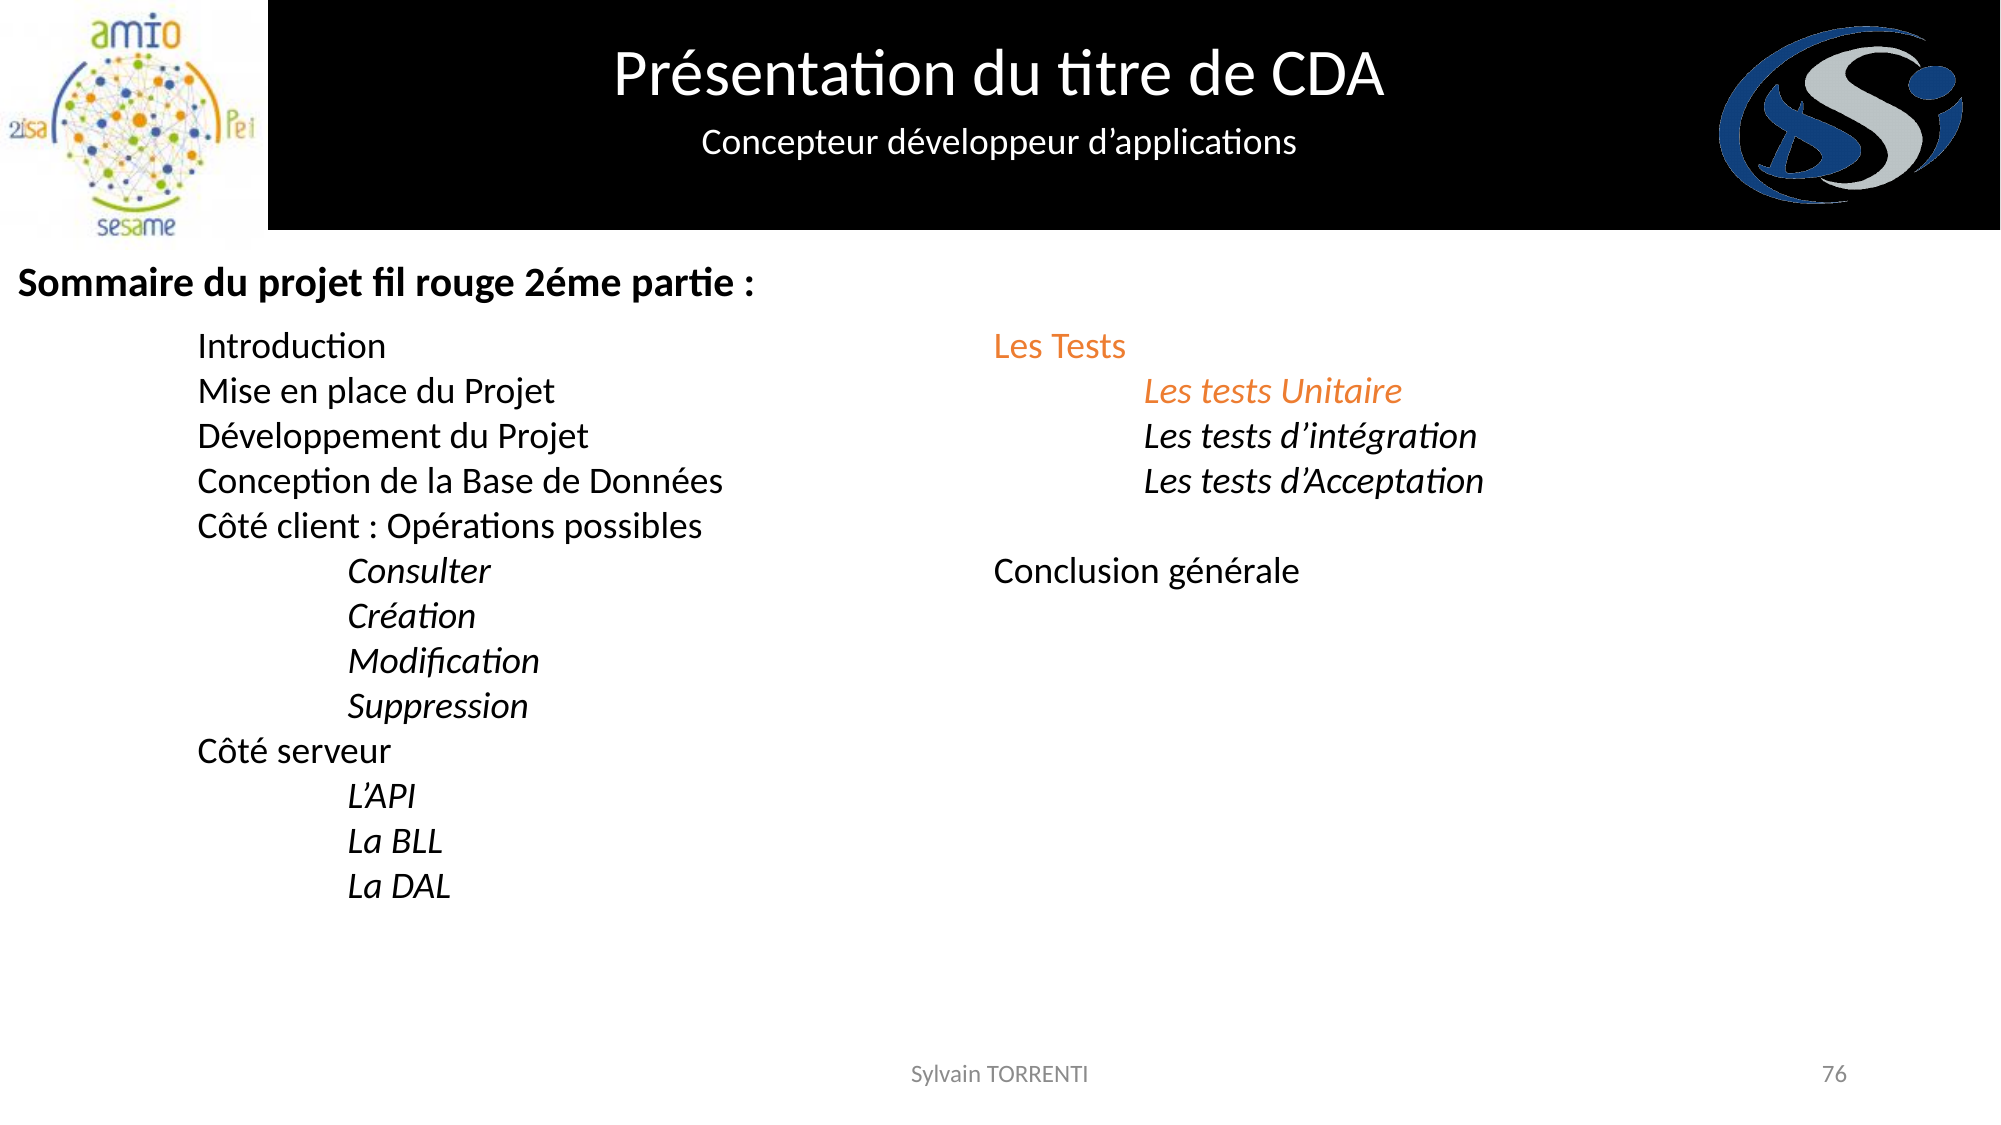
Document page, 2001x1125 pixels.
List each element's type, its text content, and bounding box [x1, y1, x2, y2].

slide_number 76 [1412, 1042, 1863, 1103]
picture [1706, 22, 1974, 207]
text_box Introduction Mise en place du Projet Développement du Projet Conception de la Base de Données Côté client : Opérations possibles Consulter Création Modification Suppression Côté serveur L’API La BLL La DAL [182, 313, 740, 913]
picture [0, 0, 268, 250]
text_box Les Tests Les tests Unitaire Les tests d’intégration Les tests d’Acceptation Conclusion générale [979, 313, 1500, 598]
text_box Sommaire du projet fil rouge 2éme partie : [3, 247, 771, 313]
footer Sylvain TORRENTI [662, 1042, 1338, 1103]
